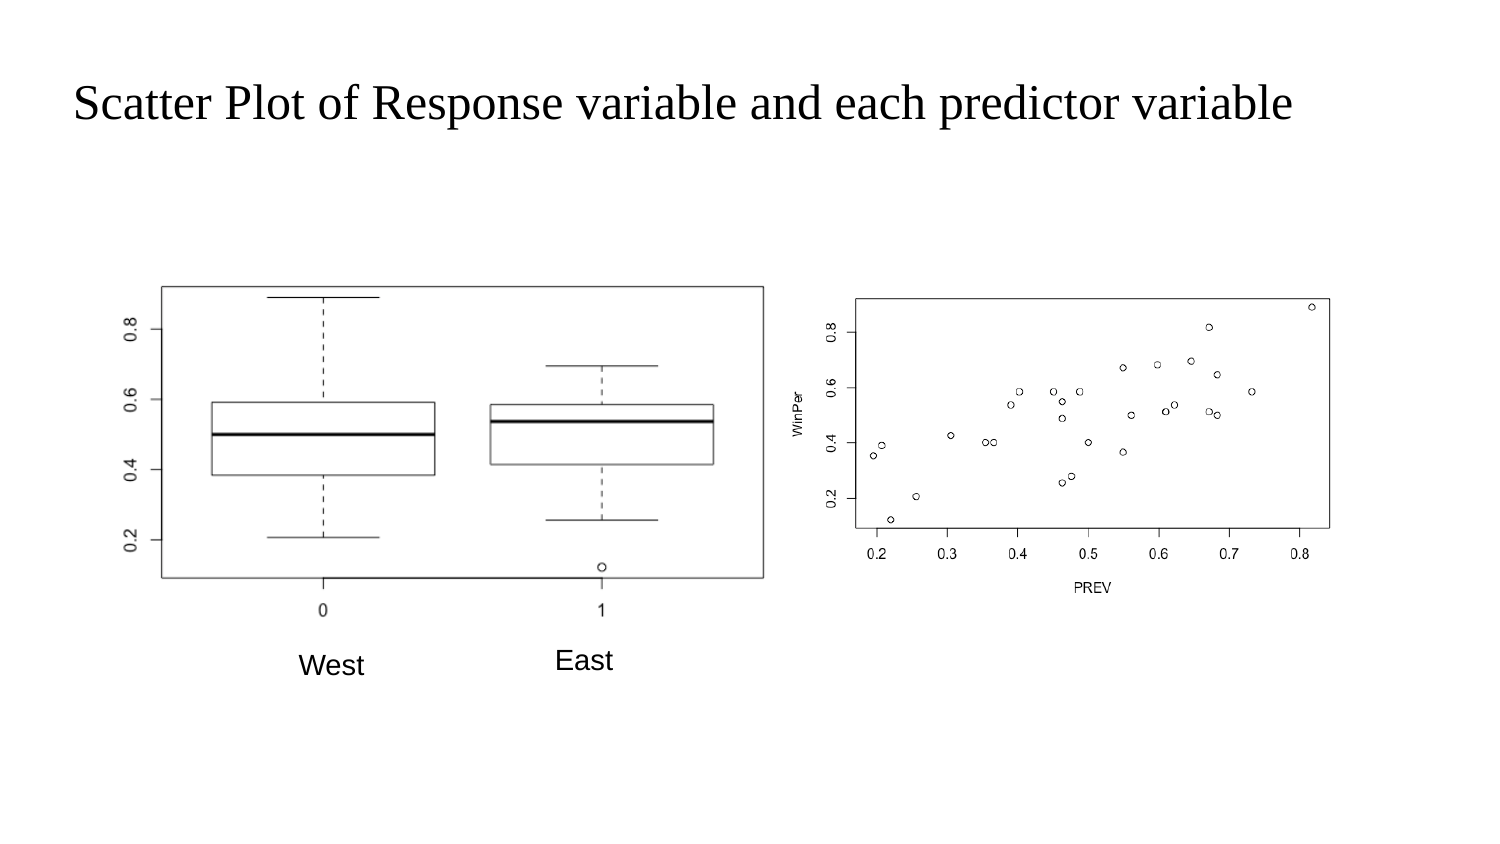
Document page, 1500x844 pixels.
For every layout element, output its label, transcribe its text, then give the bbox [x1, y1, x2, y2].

title Scatter Plot of Response variable and each predictor variable [57, 54, 1456, 171]
picture [75, 200, 1364, 687]
